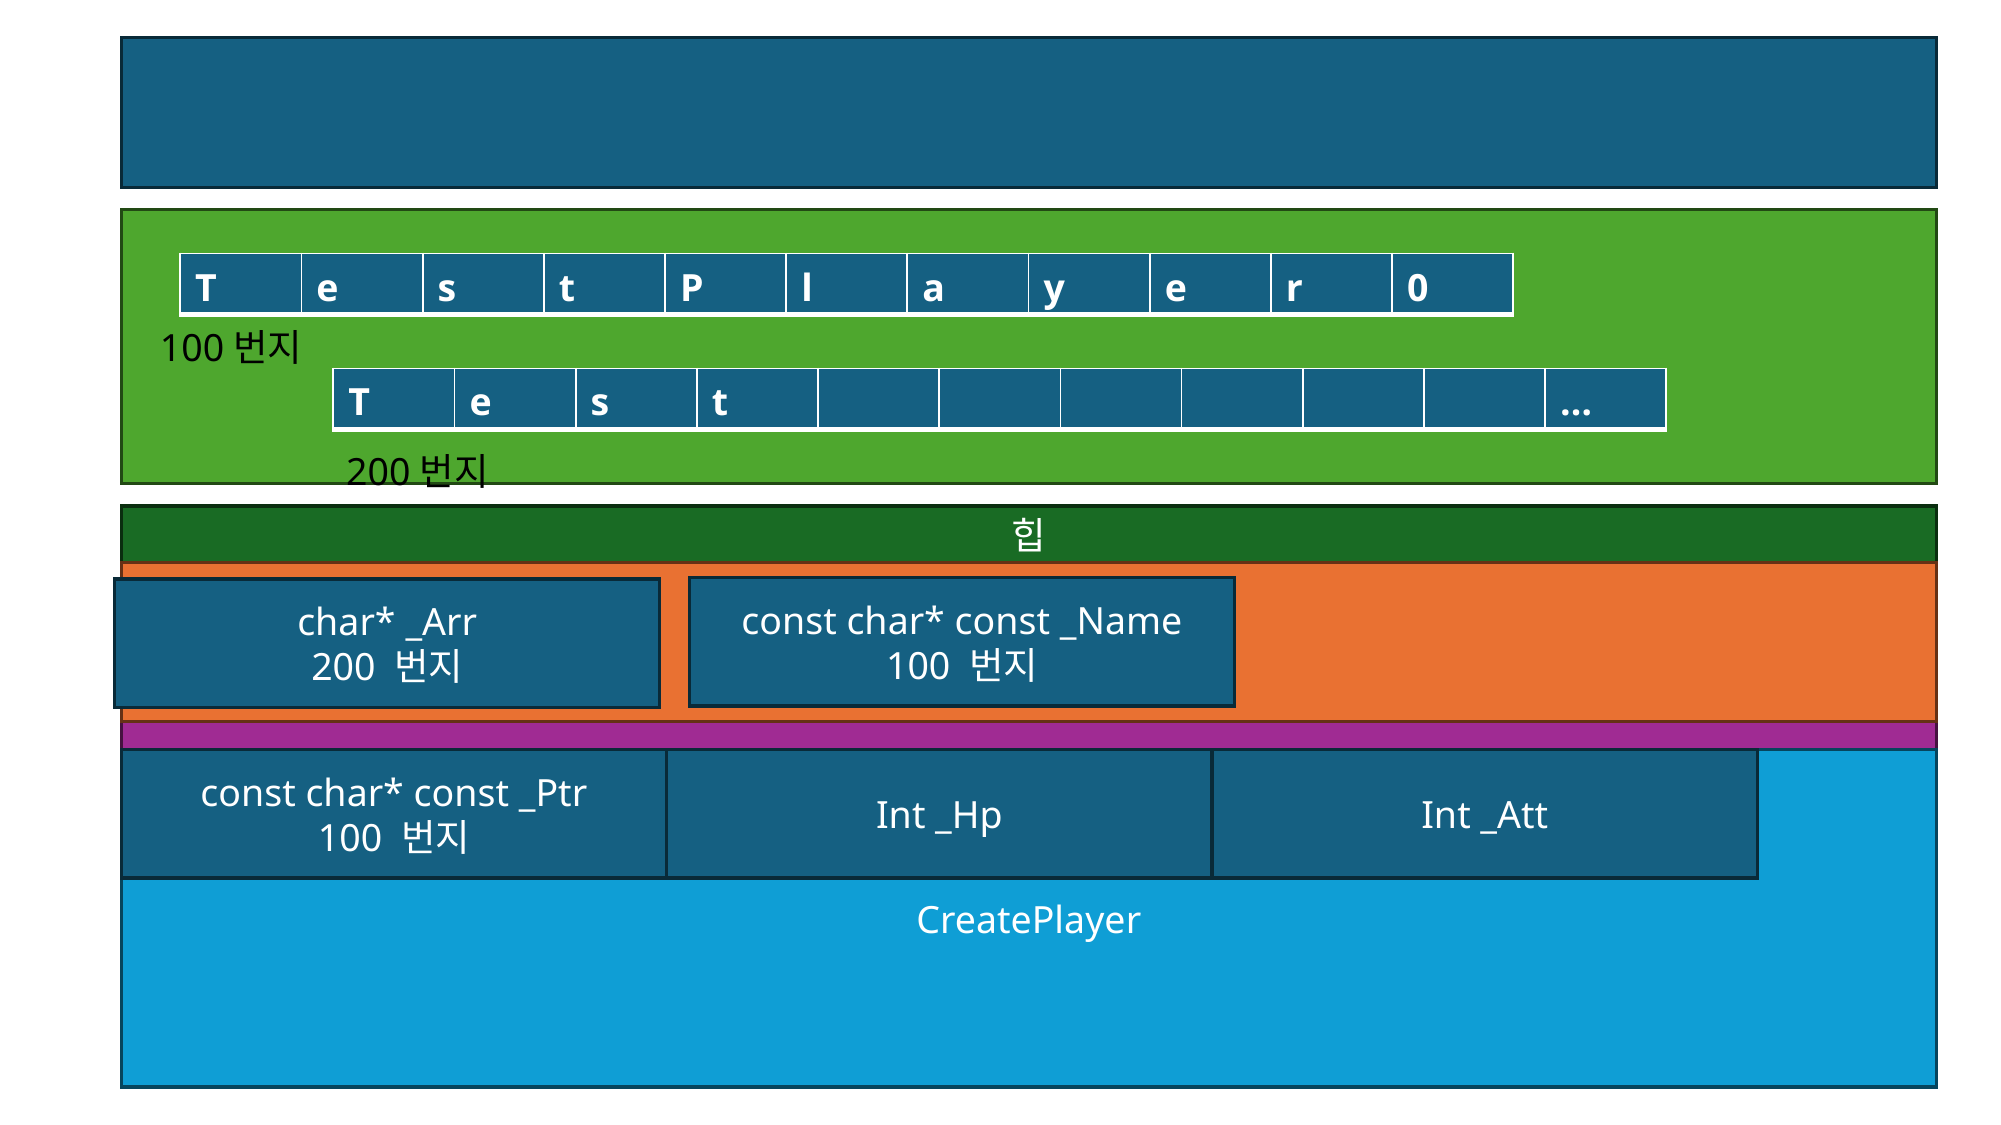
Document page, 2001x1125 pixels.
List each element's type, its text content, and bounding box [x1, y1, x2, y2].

table_header … [1546, 369, 1665, 427]
table_header s [577, 369, 696, 427]
text_box Int _Att [1210, 748, 1759, 880]
table_header P [666, 254, 785, 312]
table_header [1182, 369, 1302, 427]
table_header e [302, 254, 422, 312]
text_box 스택 [120, 723, 1938, 748]
table_header l [787, 254, 906, 312]
table_header e [455, 369, 575, 427]
table_header [1425, 369, 1544, 427]
table_header 0 [1393, 254, 1512, 312]
table_header e [1151, 254, 1270, 312]
text_box [120, 36, 1938, 189]
text_box 200번지 [331, 440, 504, 501]
text_box 100번지 [145, 316, 318, 376]
text_box [120, 208, 1938, 485]
table_header t [545, 254, 664, 312]
table_header [940, 369, 1060, 427]
table_header y [1029, 254, 1149, 312]
text_box StrCopy [120, 561, 1938, 723]
table_header r [1272, 254, 1391, 312]
text_box 힙 [120, 504, 1938, 561]
table_header [819, 369, 938, 427]
text_box CreatePlayer [120, 748, 1938, 1089]
table_header [1304, 369, 1423, 427]
table_header t [698, 369, 817, 427]
text_box const char* const _Name 100 번지 [688, 576, 1236, 708]
text_box const char* const _Ptr 100 번지 [120, 748, 665, 880]
table_header [1061, 369, 1181, 427]
table_header a [908, 254, 1028, 312]
text_box Int _Hp [665, 748, 1210, 880]
table_header T [334, 369, 454, 427]
text_box char* _Arr 200 번지 [113, 577, 661, 709]
table_header T [181, 254, 301, 312]
table_header s [424, 254, 543, 312]
